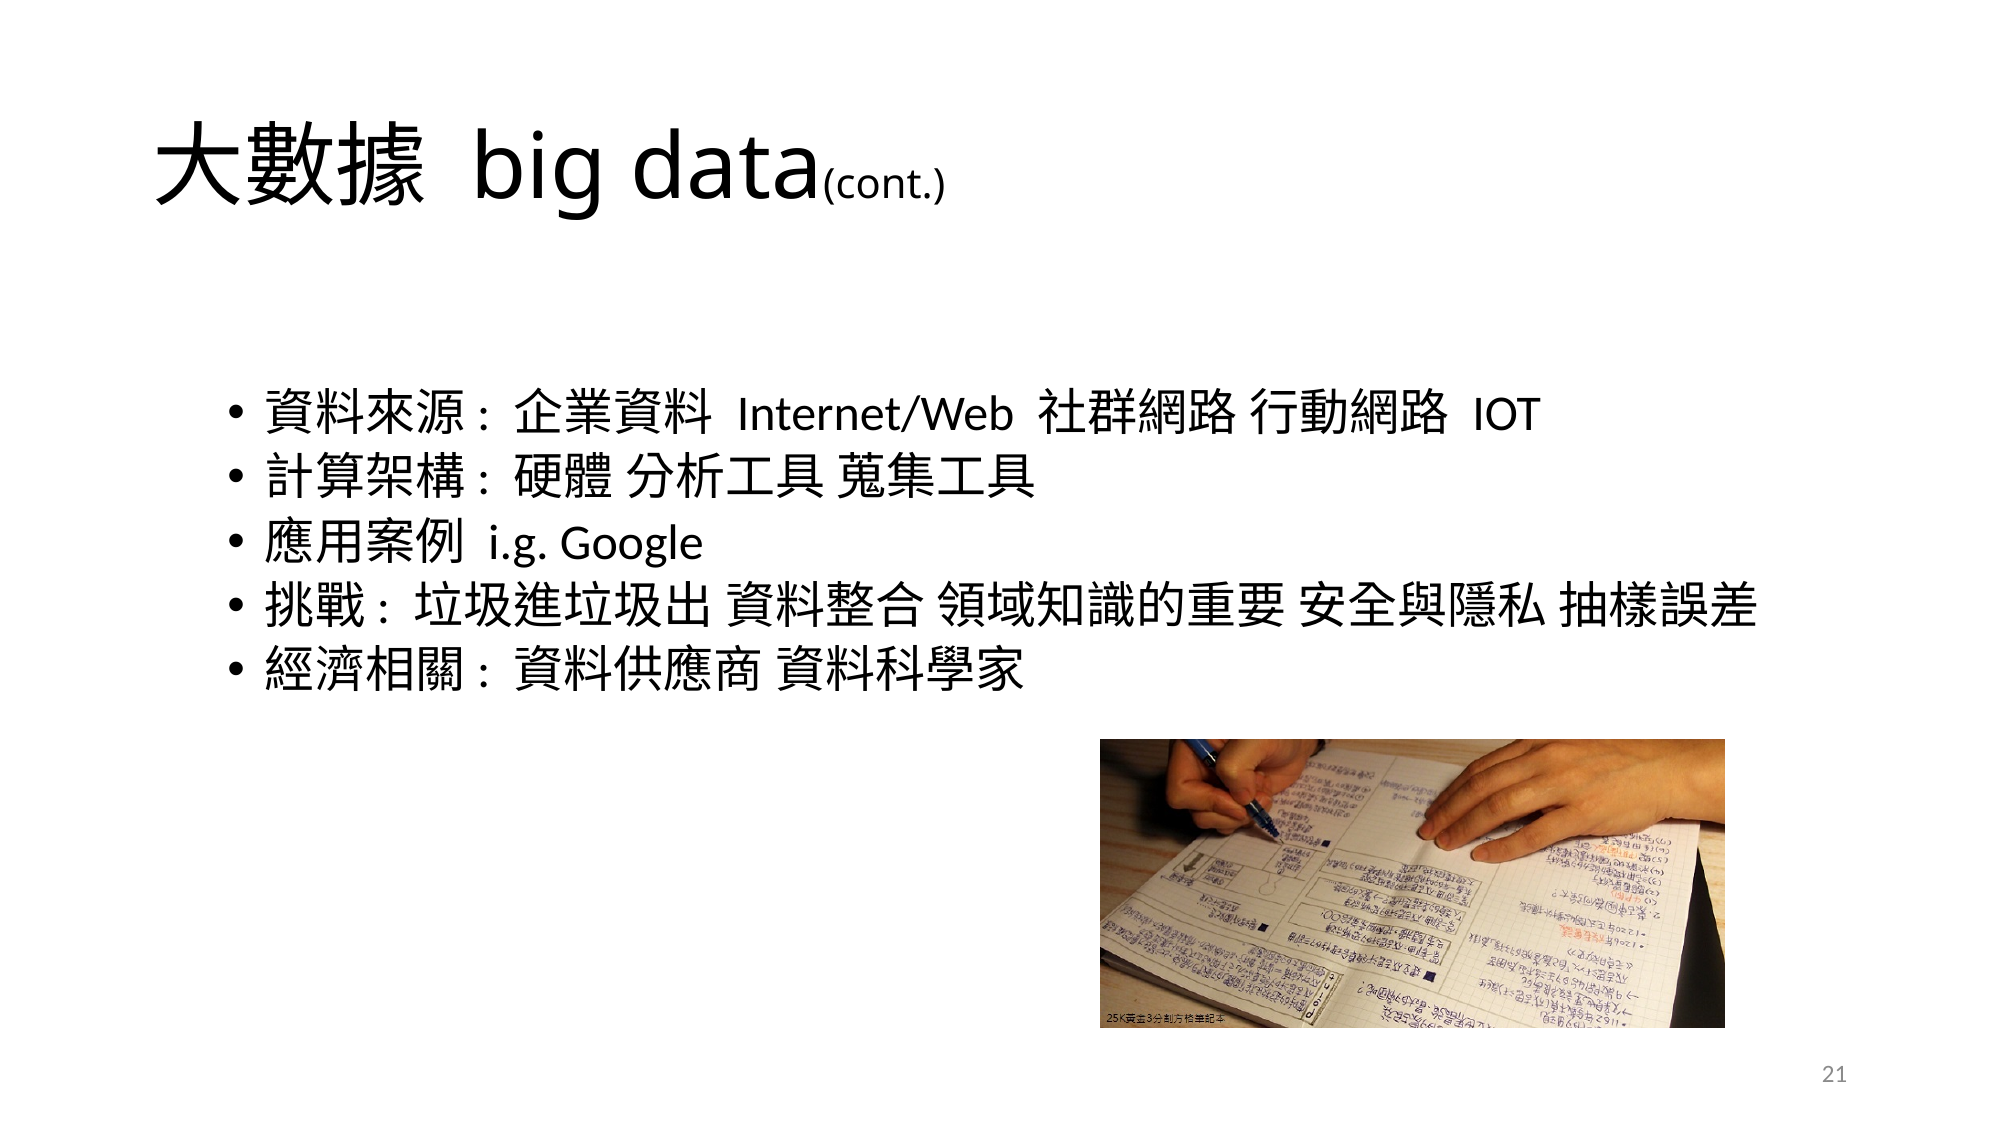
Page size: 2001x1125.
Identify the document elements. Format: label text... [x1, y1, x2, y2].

picture [1100, 739, 1725, 1029]
list 資料來源: 企業資料 Internet/Web 社群網路 行動網路 IOT 計算架構: 硬體 分析工具 蒐集工具 應用案例 i.g. Google 挑戰: 垃圾進垃圾出 資料整合 領域知識的重要 安全與隱私 抽樣誤差 經濟相關: 資料供應商 資料科學家 [137, 299, 1863, 1014]
title 大數據 big data(cont.) [137, 59, 1863, 278]
slide_number 21 [1412, 1042, 1863, 1103]
